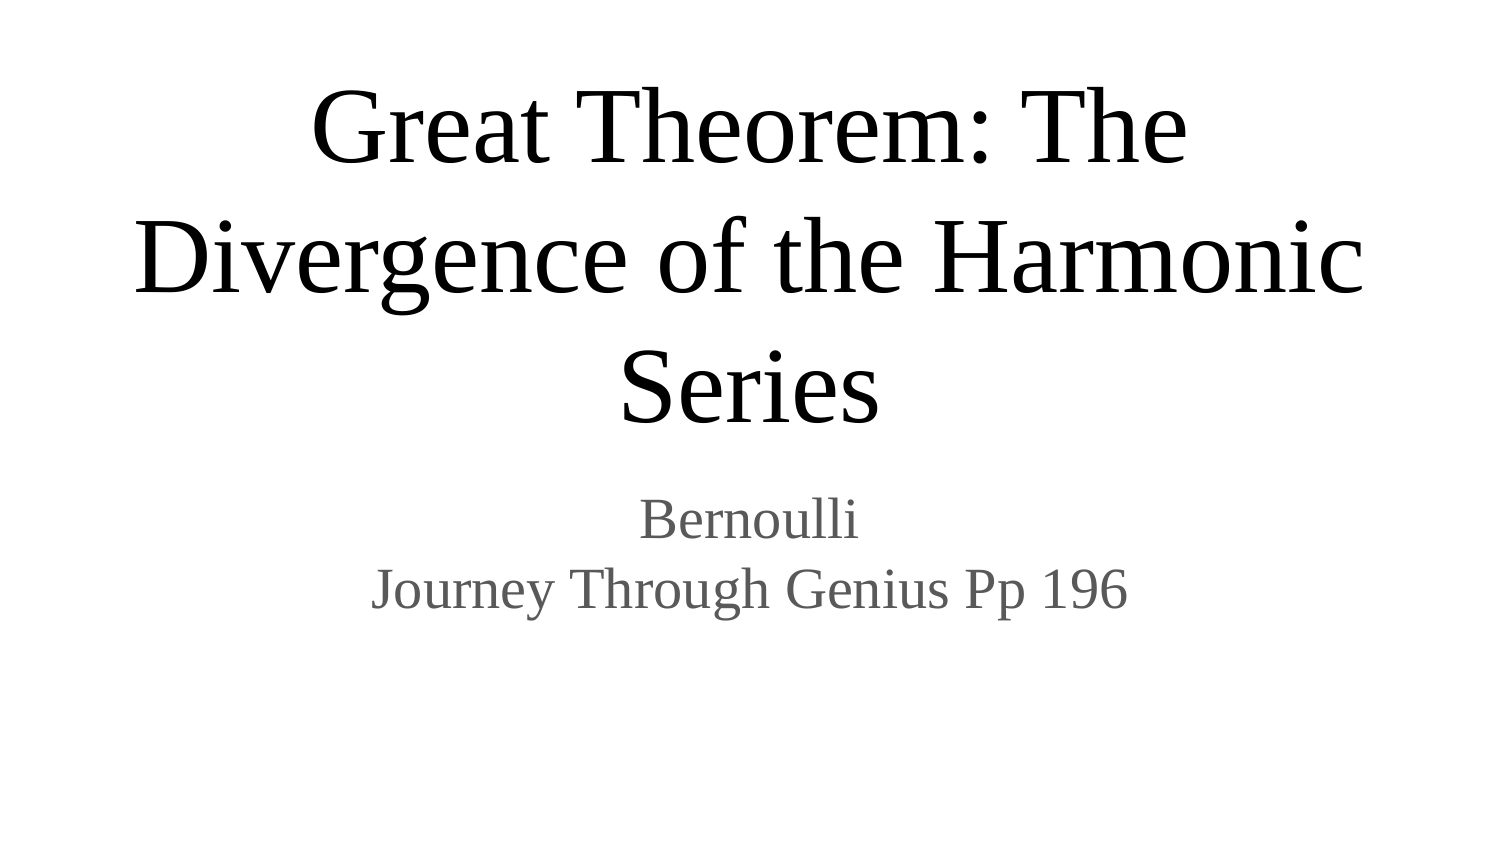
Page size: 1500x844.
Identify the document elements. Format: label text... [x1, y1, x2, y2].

subtitle Bernoulli Journey Through Genius Pp 196 [51, 464, 1449, 595]
title Great Theorem: The Divergence of the Harmonic Series [51, 122, 1449, 459]
